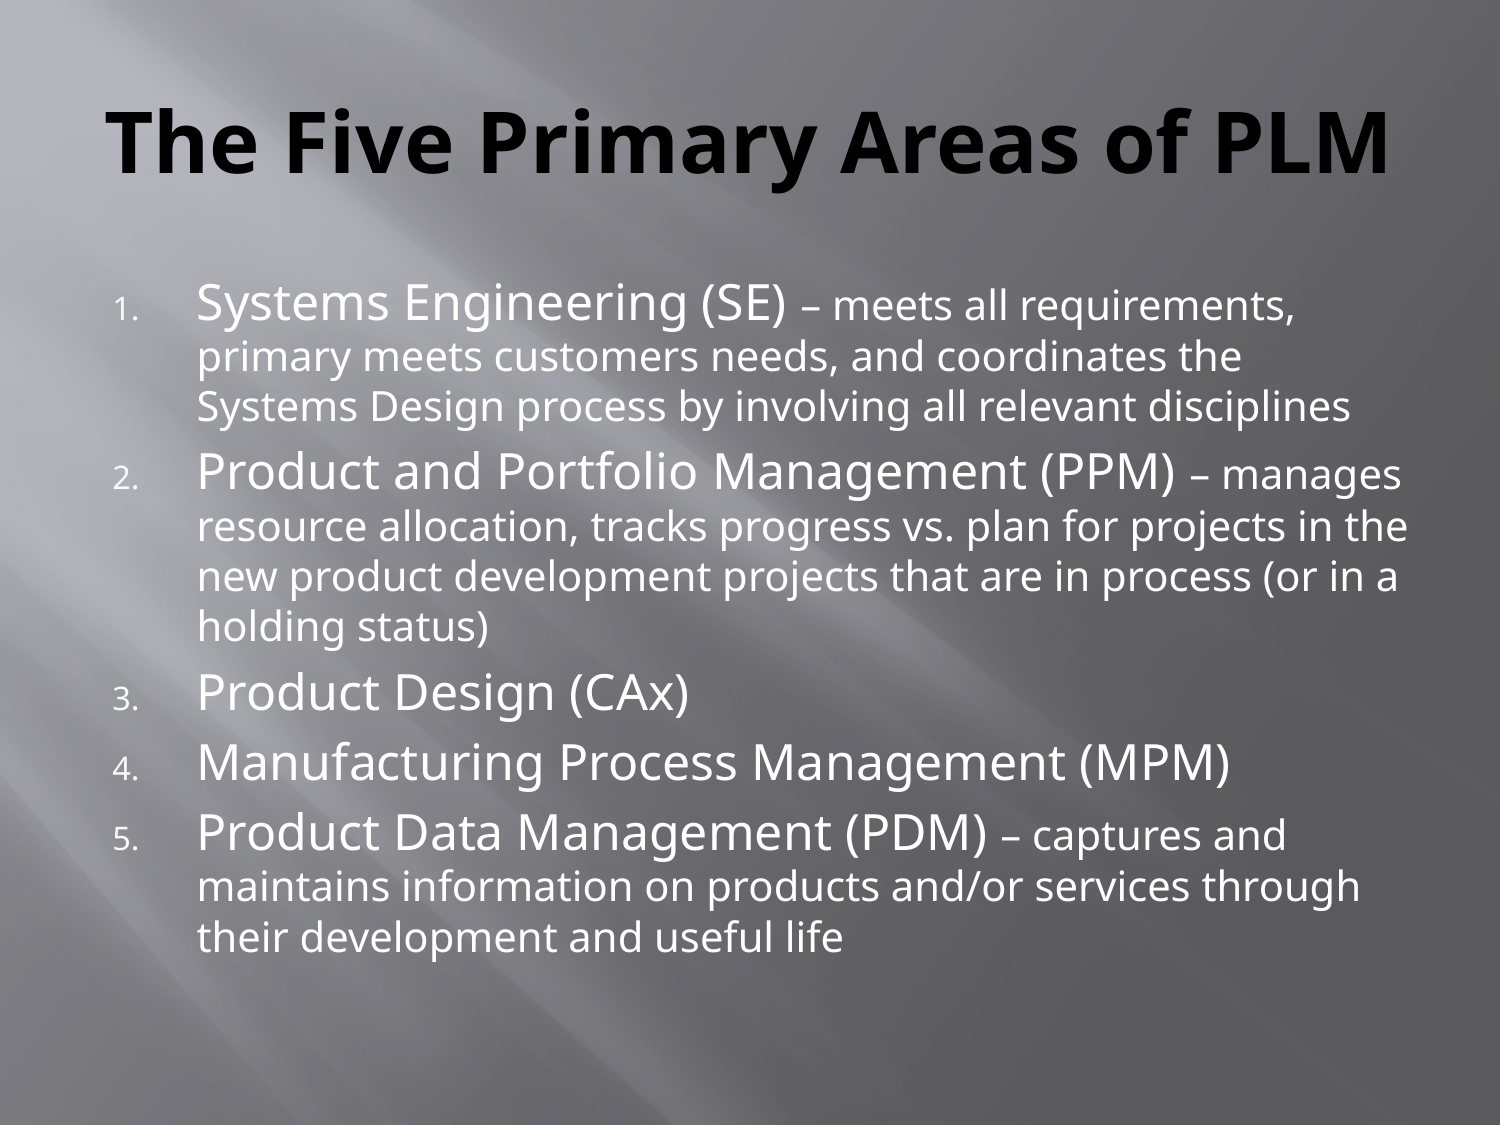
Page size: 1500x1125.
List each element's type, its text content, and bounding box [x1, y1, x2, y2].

list Systems Engineering (SE) – meets all requirements, primary meets customers needs, and coordinates the Systems Design process by involving all relevant disciplines Product and Portfolio Management (PPM) – manages resource allocation, tracks progress vs. plan for projects in the new product development projects that are in process (or in a holding status) Product Design (CAx) Manufacturing Process Management (MPM) Product Data Management (PDM) – captures and maintains information on products and/or services through their development and useful life [75, 262, 1425, 1000]
title The Five Primary Areas of PLM [75, 45, 1425, 233]
